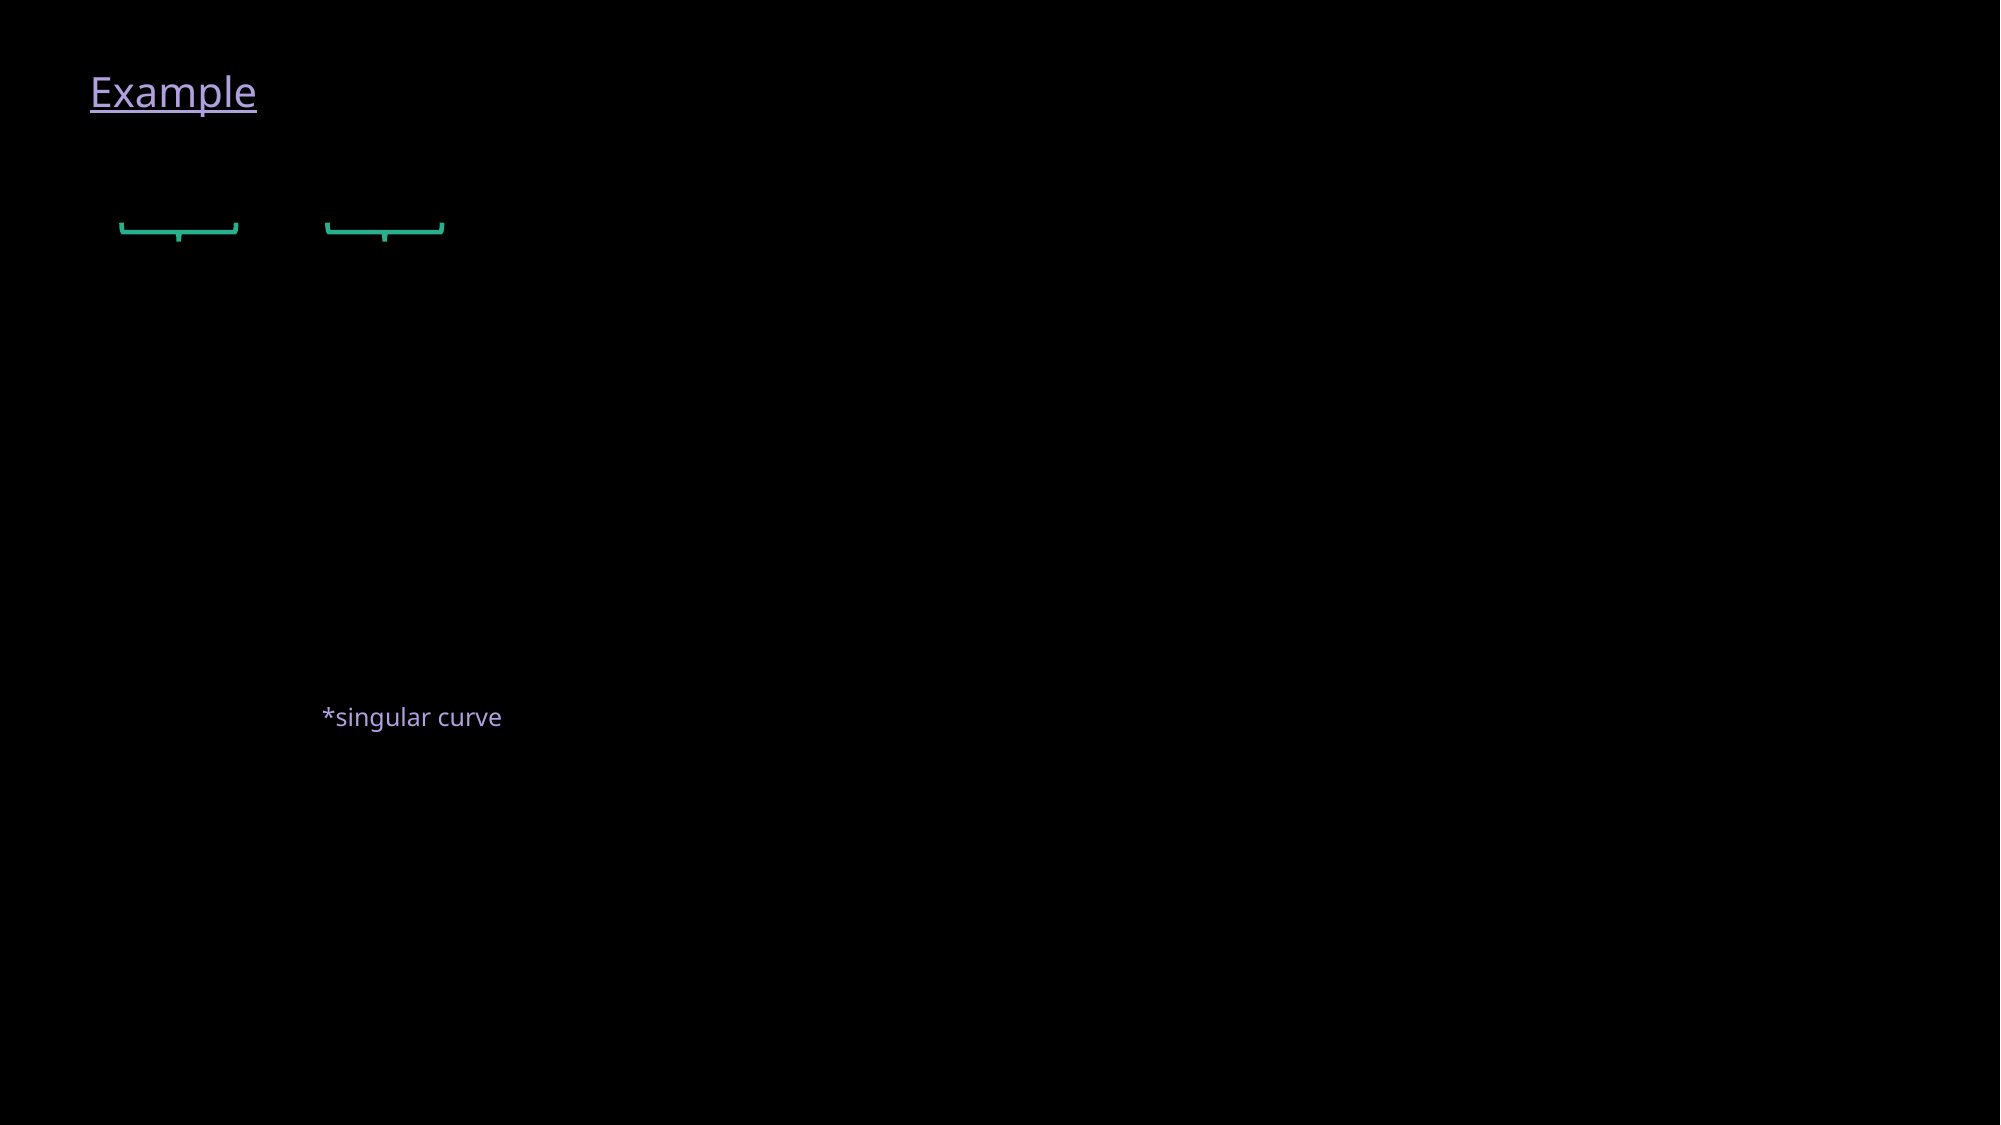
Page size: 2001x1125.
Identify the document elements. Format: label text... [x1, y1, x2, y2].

text_box *singular curve [307, 693, 518, 739]
text_box [121, 222, 237, 242]
text_box Example [74, 57, 273, 123]
text_box [326, 222, 443, 242]
